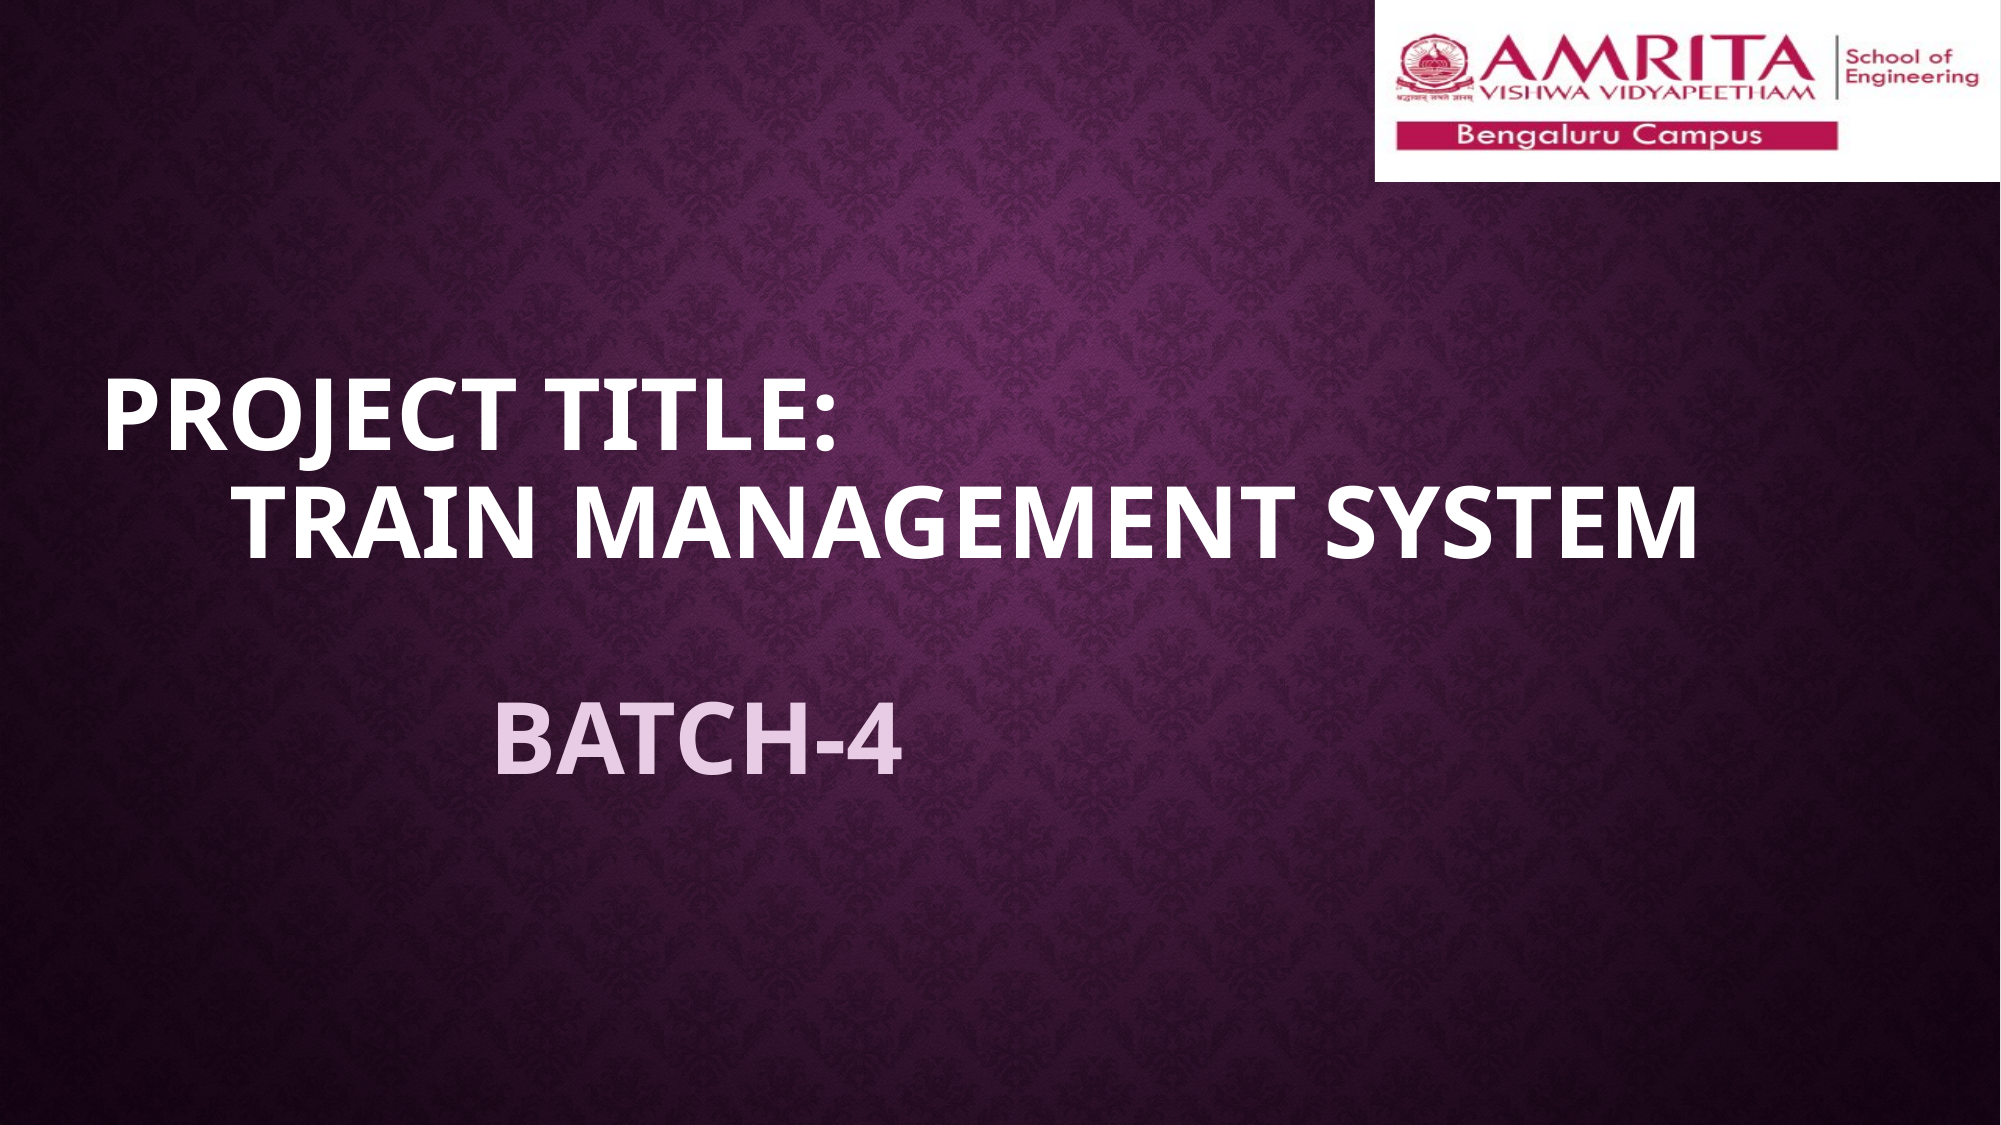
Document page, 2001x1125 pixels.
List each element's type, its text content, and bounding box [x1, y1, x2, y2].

picture [1374, 0, 2000, 183]
title project title: Train MANAGEMENT SYSTEM batch-4 [58, 243, 1947, 924]
